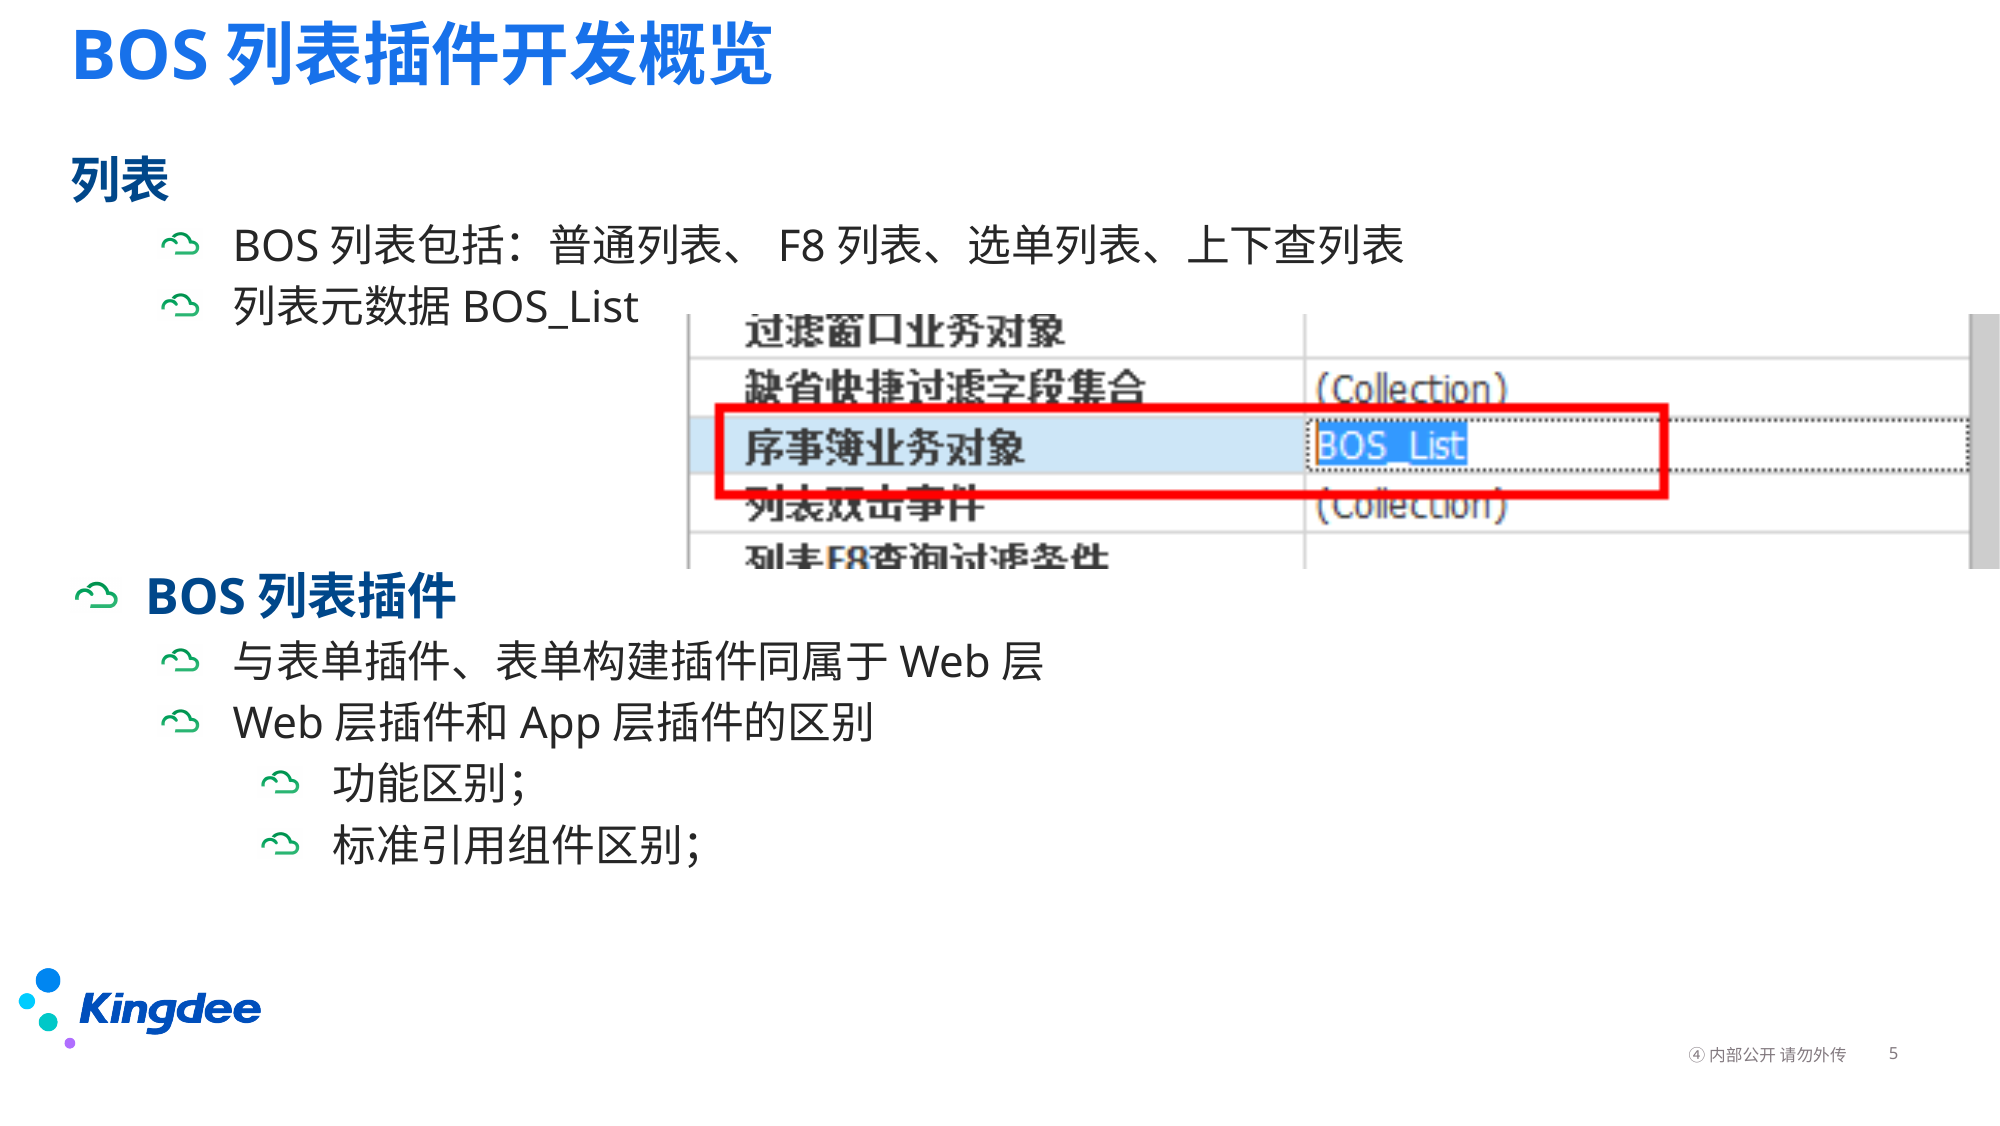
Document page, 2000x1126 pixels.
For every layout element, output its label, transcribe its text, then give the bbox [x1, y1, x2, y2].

picture [257, 766, 303, 798]
picture [157, 289, 203, 321]
list 列表 BOS列表包括：普通列表、F8列表、选单列表、上下查列表 列表元数据BOS_List BOS列表插件 与表单插件、表单构建插件同属于Web层 Web层插件和App层插件的区别 功能区别； 标准引用组件区别； [54, 141, 1945, 984]
title BOS列表插件开发概览 [54, 3, 1780, 114]
picture [157, 644, 203, 676]
picture [18, 967, 261, 1049]
picture [257, 828, 303, 859]
picture [657, 314, 2000, 569]
picture [70, 577, 122, 613]
picture [157, 705, 203, 737]
picture [157, 228, 203, 259]
